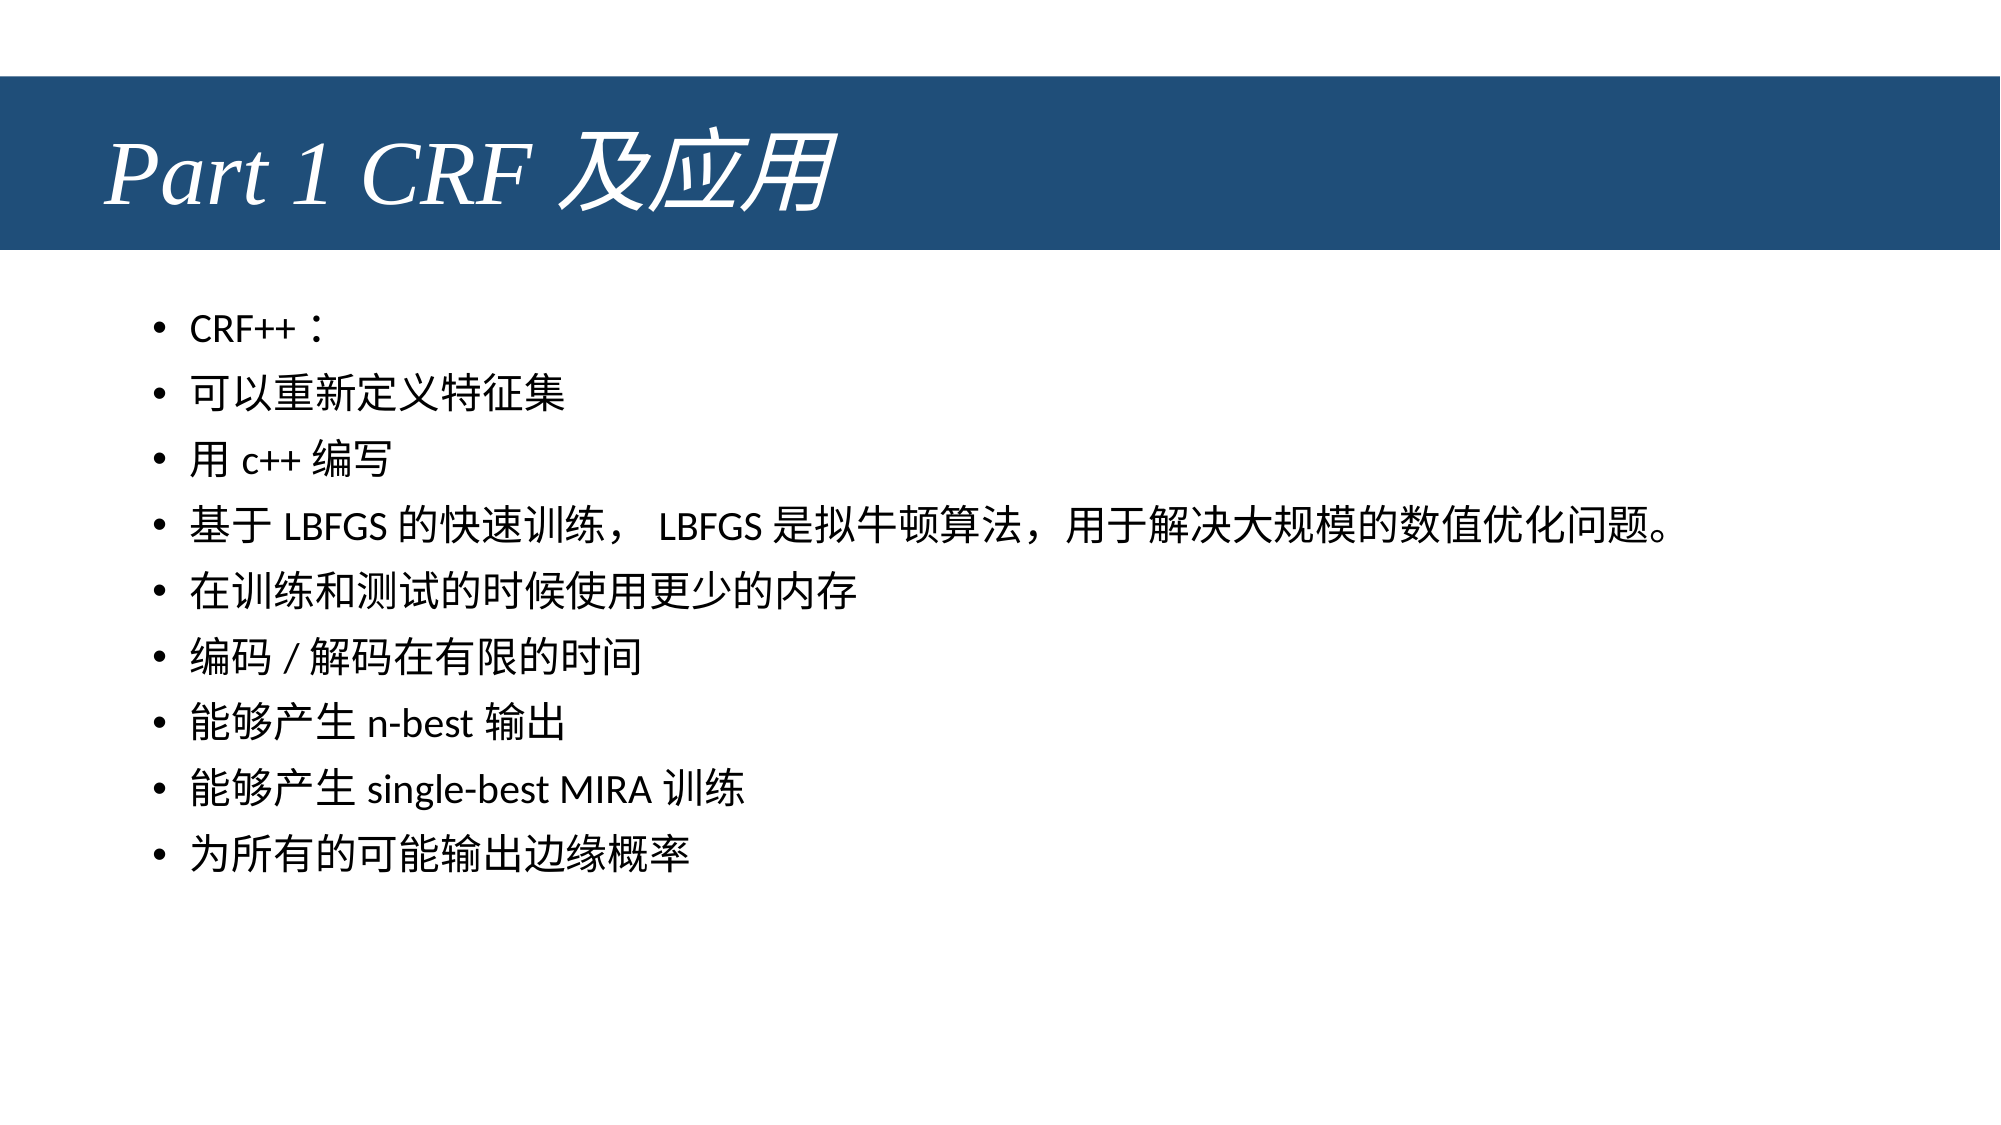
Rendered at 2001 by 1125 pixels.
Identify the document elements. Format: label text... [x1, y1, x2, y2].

text_box [0, 75, 89, 251]
text_box [1815, 75, 2000, 251]
list CRF++： 可以重新定义特征集 用c++编写 基于LBFGS的快速训练，LBFGS是拟牛顿算法，用于解决大规模的数值优化问题。 在训练和测试的时候使用更少的内存 编码/解码在有限的时间 能够产生n-best输出 能够产生single-best MIRA训练 为所有的可能输出边缘概率 [137, 299, 1863, 1014]
title Part 1 CRF及应用 [89, 66, 1815, 285]
